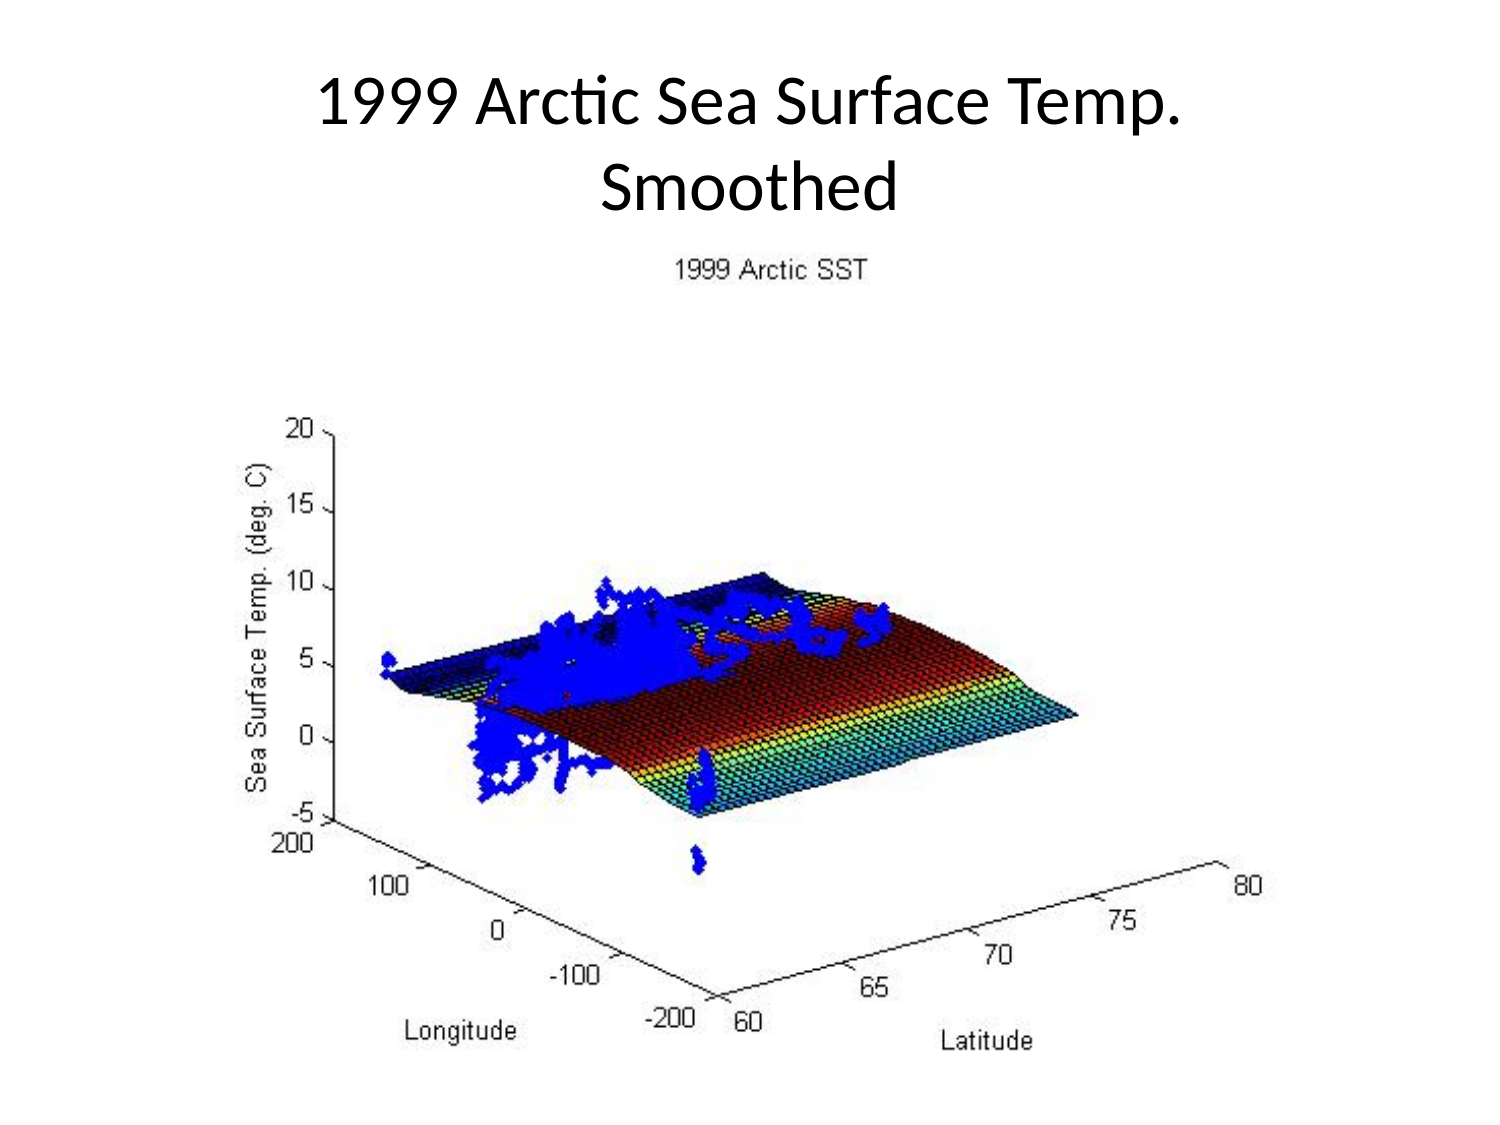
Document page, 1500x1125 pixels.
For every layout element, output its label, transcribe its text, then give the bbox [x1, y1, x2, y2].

title 1999 Arctic Sea Surface Temp. Smoothed [75, 45, 1425, 233]
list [187, 237, 1326, 1091]
